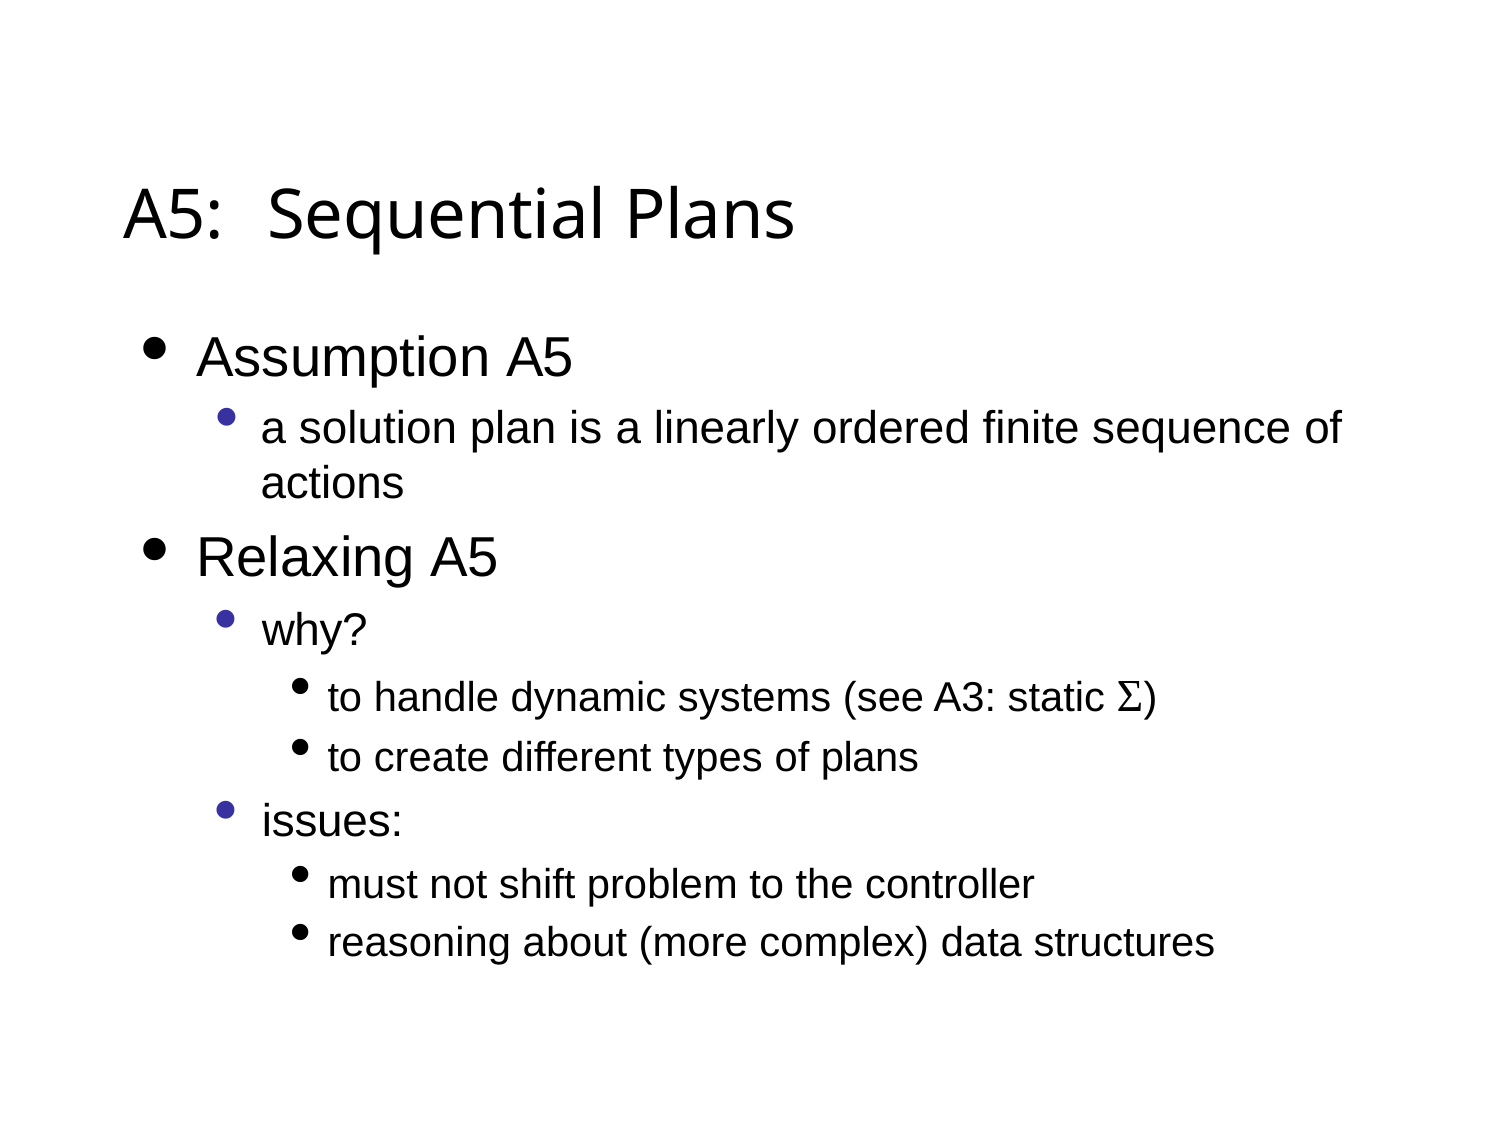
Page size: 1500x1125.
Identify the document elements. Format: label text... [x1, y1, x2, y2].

title A5: Sequential Plans [103, 32, 1397, 305]
text_box Assumption A5 a solution plan is a linearly ordered finite sequence of actions Relaxing A5 why? to handle dynamic systems (see A3: static Σ) to create different types of plans issues: must not shift problem to the controller reasoning about (more complex) data structures [137, 317, 1345, 966]
